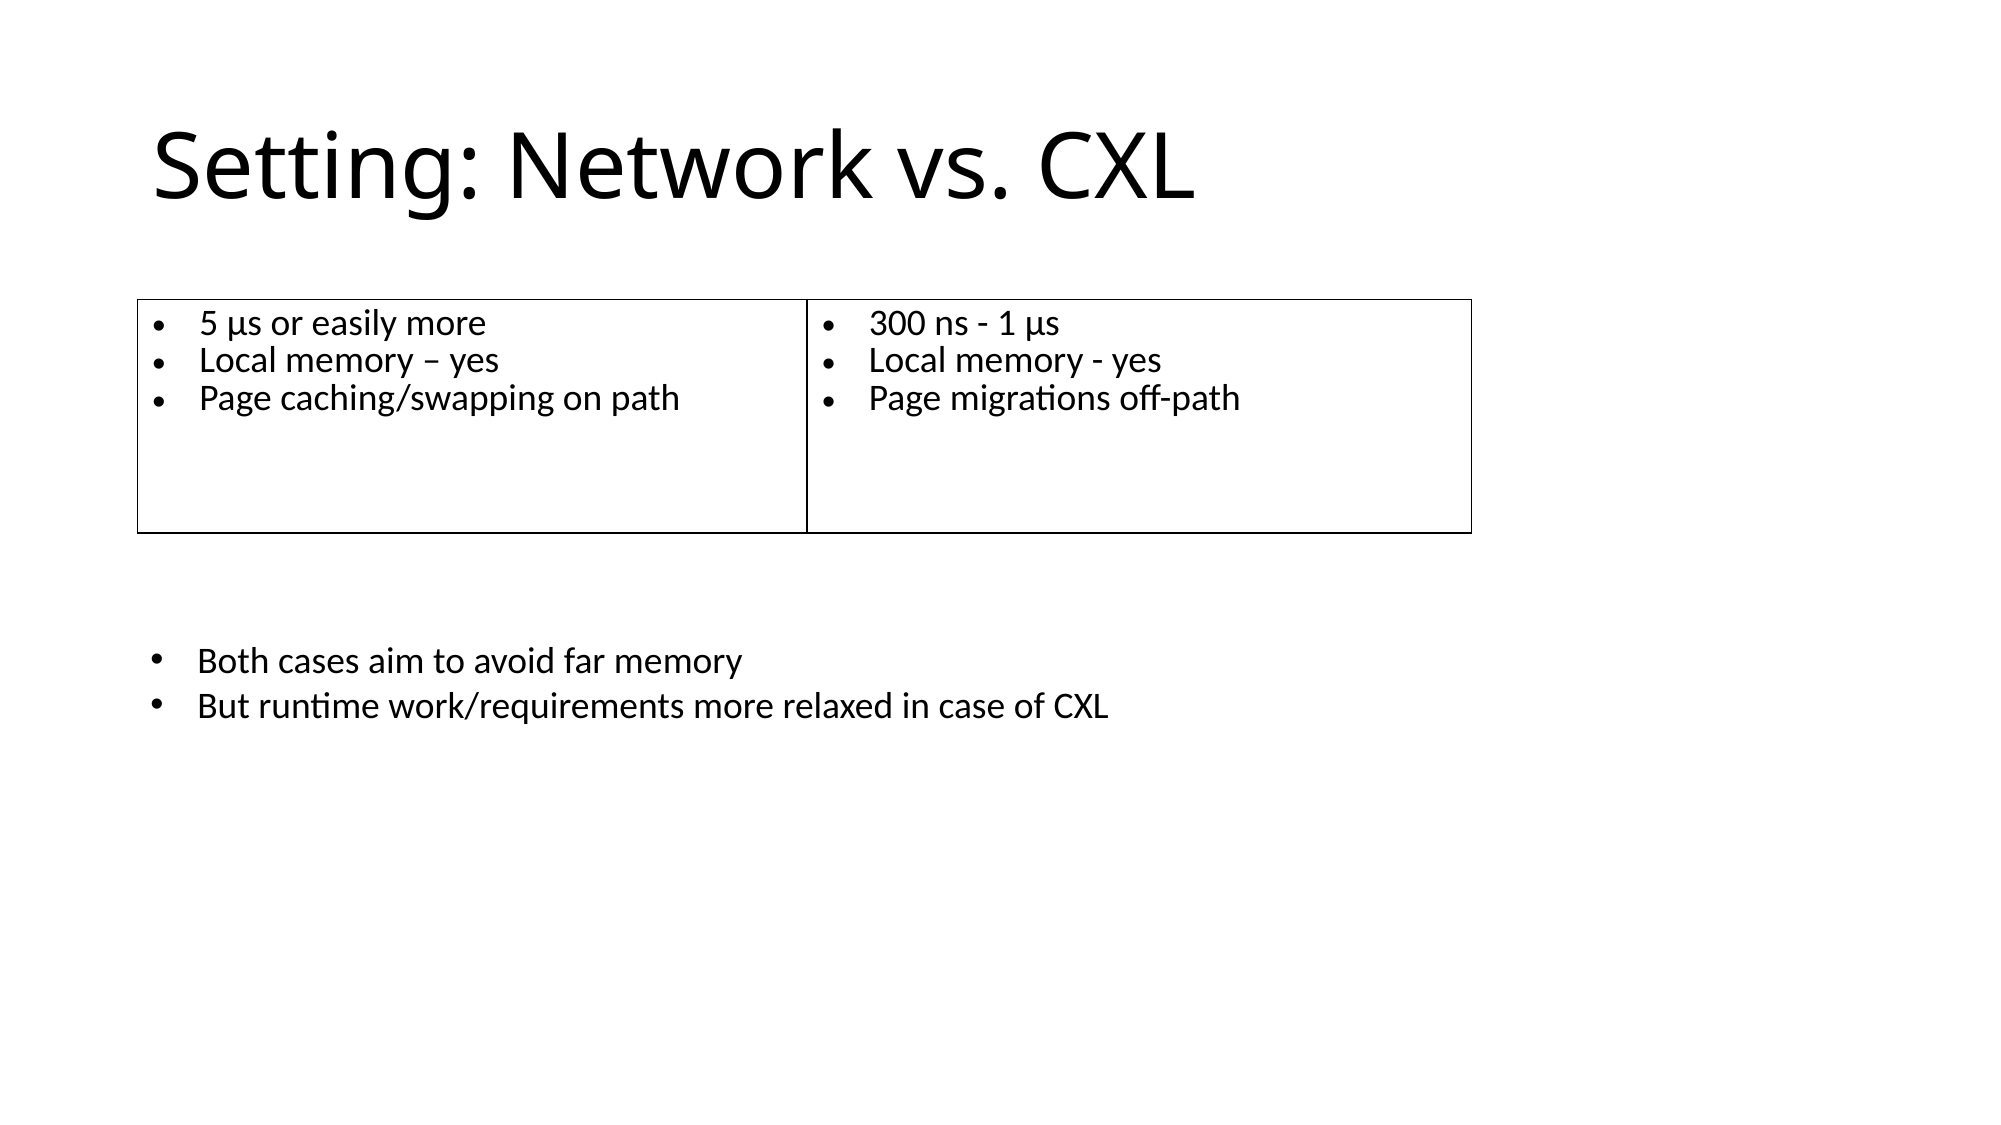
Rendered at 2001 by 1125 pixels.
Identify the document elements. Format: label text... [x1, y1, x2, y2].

table_header 5 µs or easily more Local memory – yes Page caching/swapping on path [138, 300, 806, 532]
text_box Both cases aim to avoid far memory But runtime work/requirements more relaxed in case of CXL [135, 628, 1126, 733]
table_header 300 ns - 1 µs Local memory - yes Page migrations off-path [808, 300, 1471, 532]
title Setting: Network vs. CXL [137, 59, 1863, 278]
